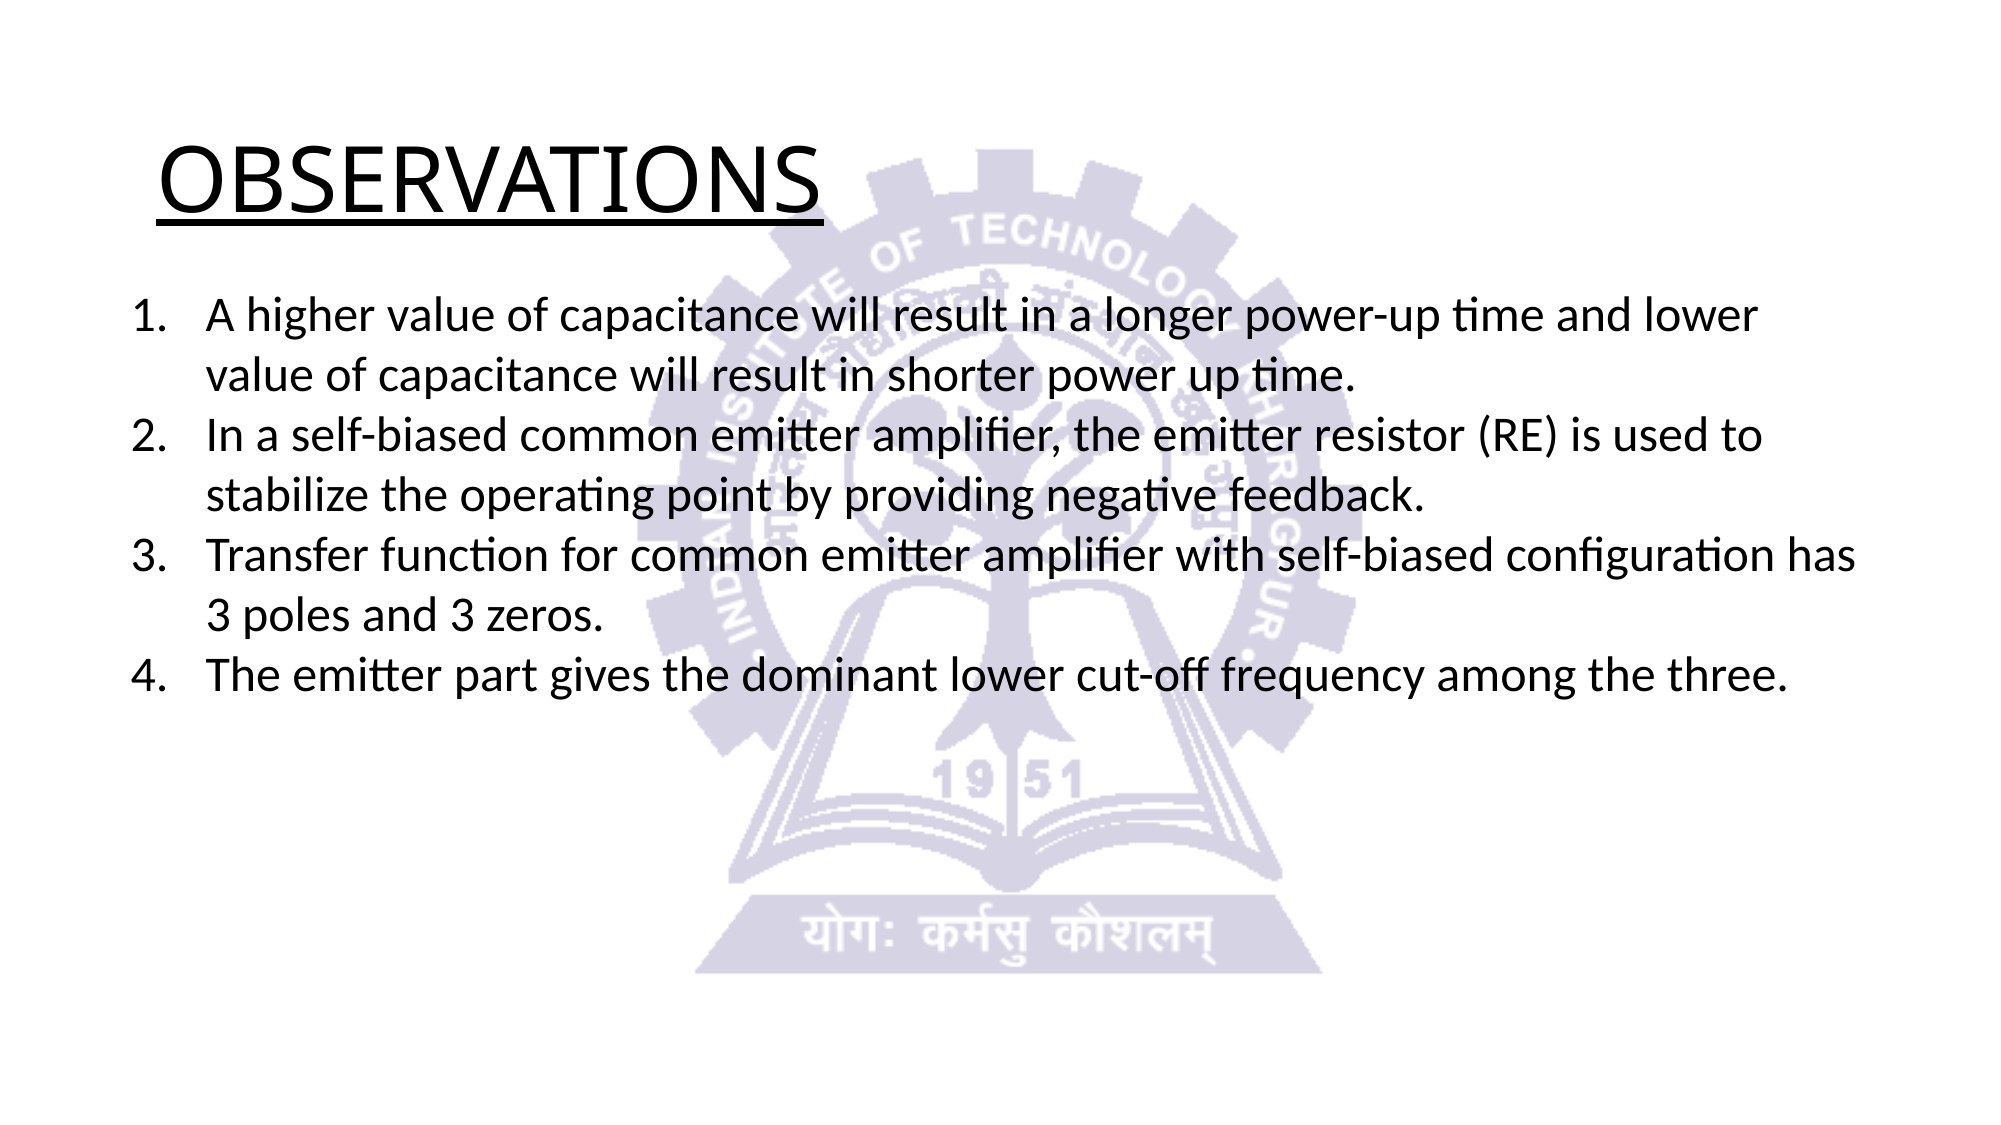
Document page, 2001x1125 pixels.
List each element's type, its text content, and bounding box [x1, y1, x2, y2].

text_box A higher value of capacitance will result in a longer power-up time and lower value of capacitance will result in shorter power up time. In a self-biased common emitter amplifier, the emitter resistor (RE) is used to stabilize the operating point by providing negative feedback. Transfer function for common emitter amplifier with self-biased configuration has 3 poles and 3 zeros. The emitter part gives the dominant lower cut-off frequency among the three. [115, 273, 1887, 769]
text_box OBSERVATIONS [141, 113, 1859, 239]
